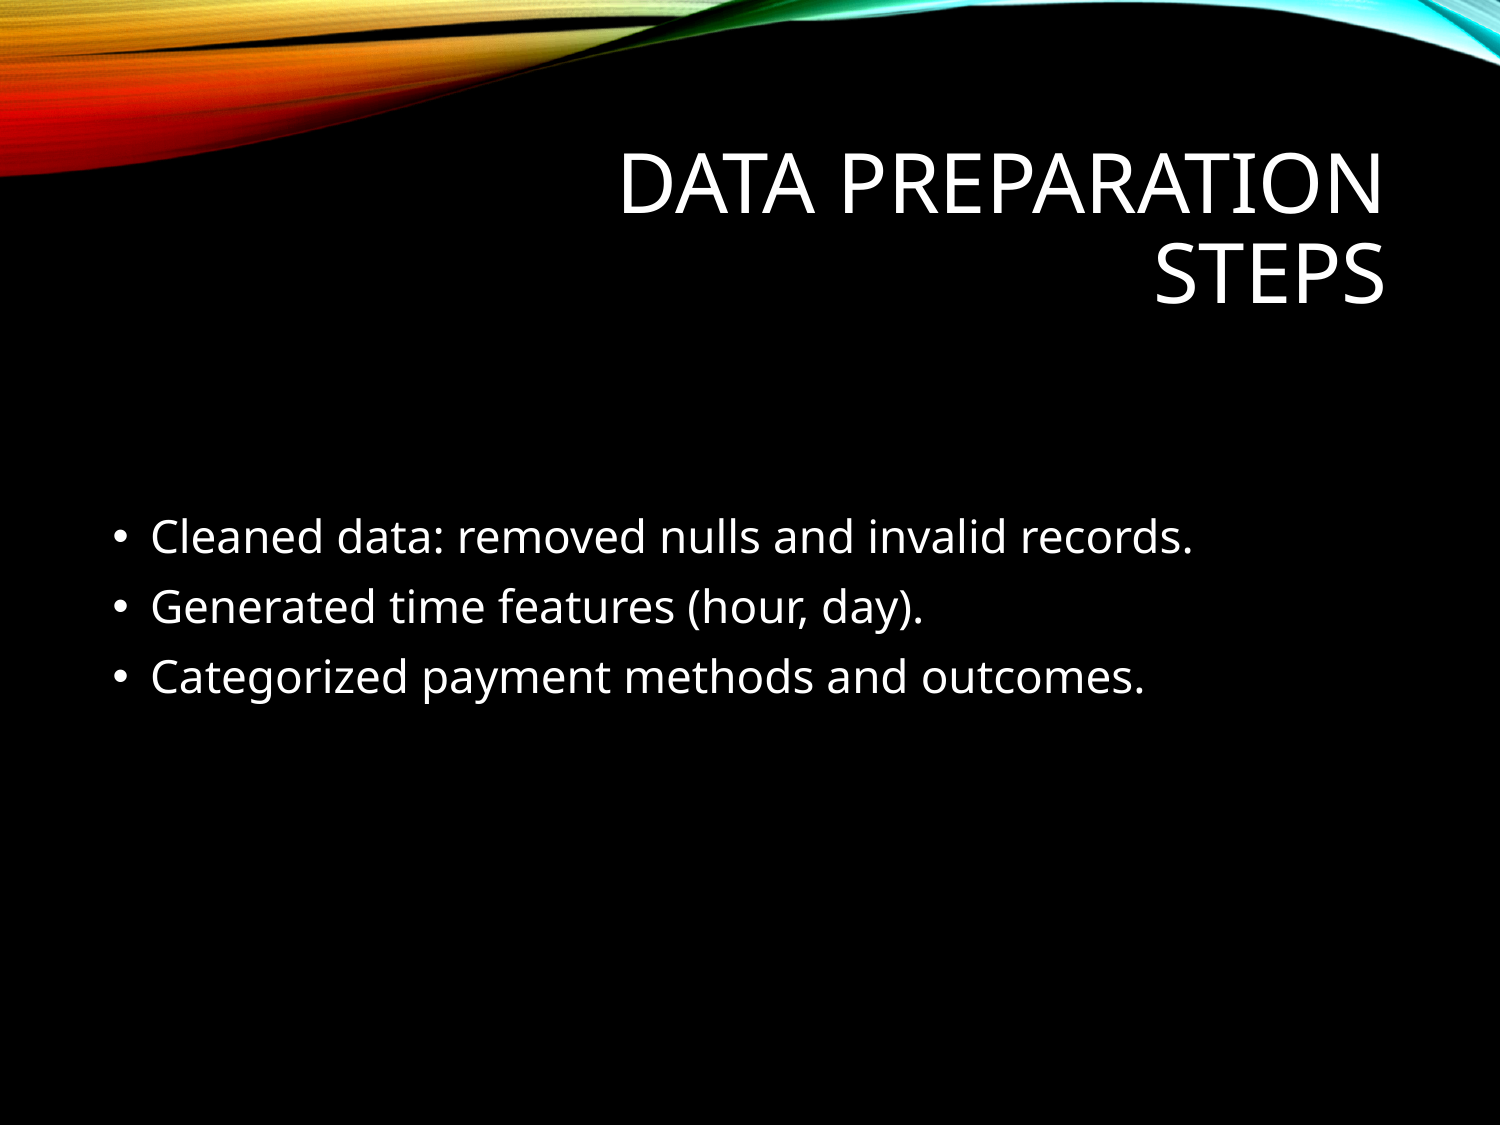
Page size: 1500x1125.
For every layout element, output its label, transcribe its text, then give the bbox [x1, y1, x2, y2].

title Data Preparation Steps [356, 125, 1403, 338]
picture [0, 0, 1500, 178]
list Cleaned data: removed nulls and invalid records. Generated time features (hour, day). Categorized payment methods and outcomes. [97, 360, 1403, 1028]
